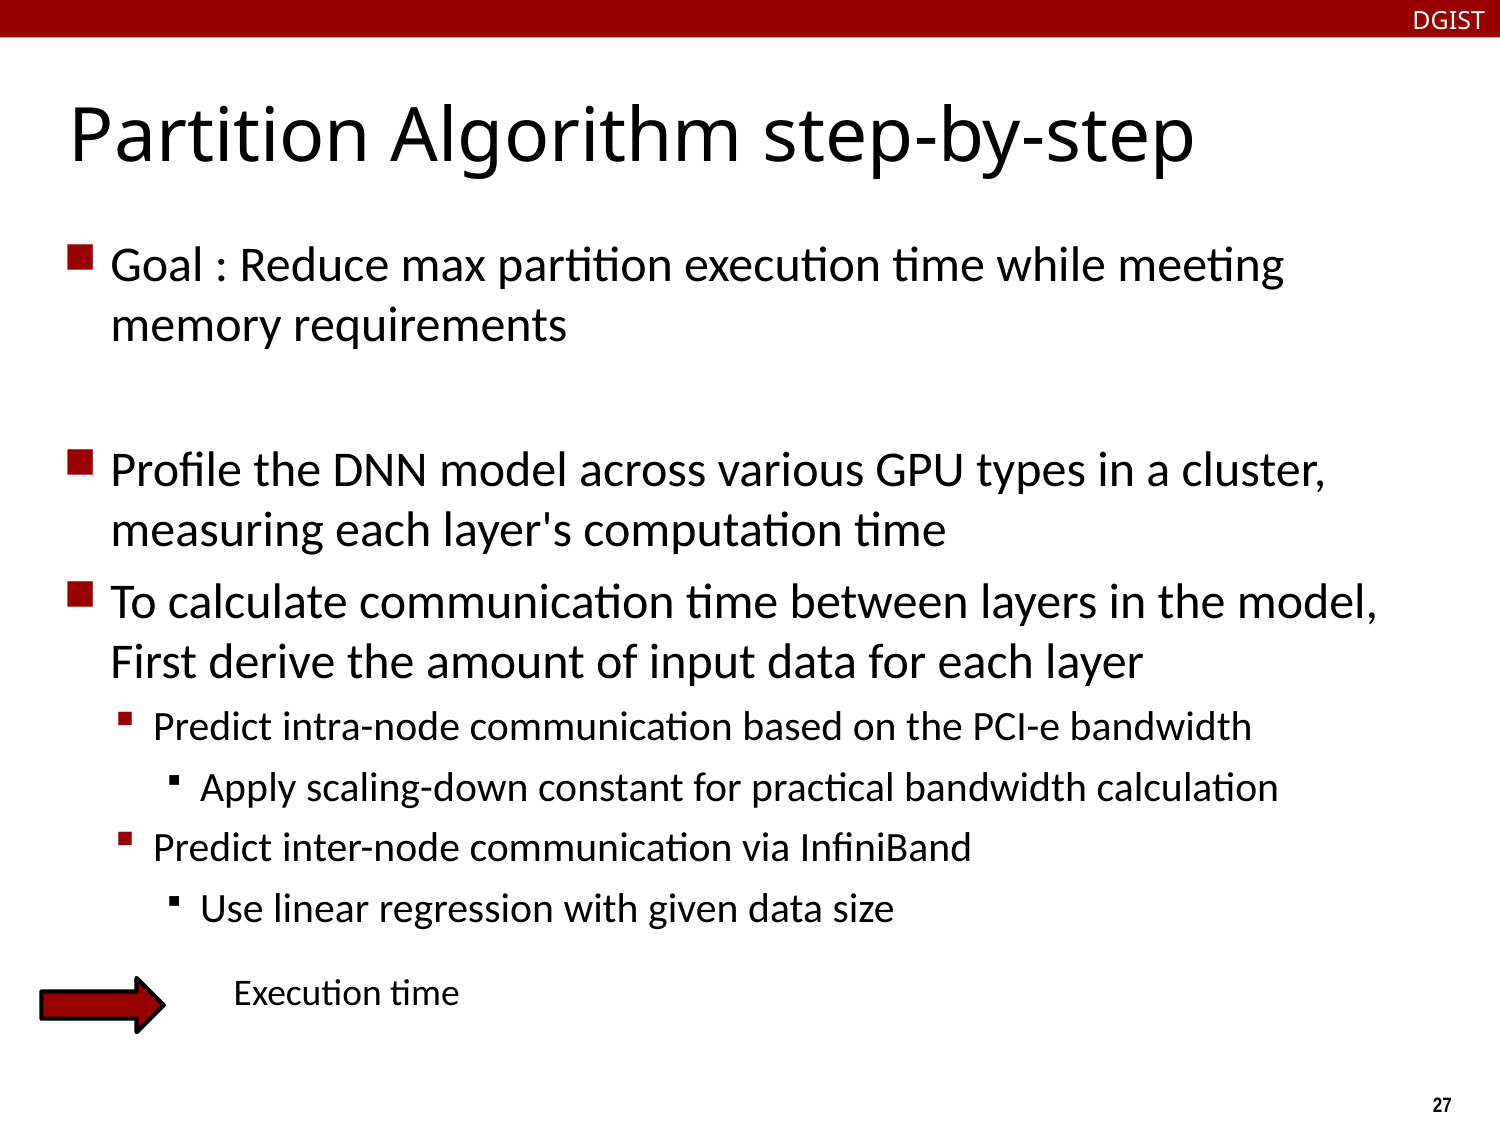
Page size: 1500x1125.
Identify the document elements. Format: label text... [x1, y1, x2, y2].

title Partition Algorithm step-by-step [62, 41, 1438, 222]
text_box [41, 977, 164, 1033]
list Goal : Reduce max partition execution time while meeting memory requirements Profile the DNN model across various GPU types in a cluster, measuring each layer's computation time To calculate communication time between layers in the model, First derive the amount of input data for each layer Predict intra-node communication based on the PCI-e bandwidth Apply scaling-down constant for practical bandwidth calculation Predict inter-node communication via InfiniBand Use linear regression with given data size [62, 224, 1438, 563]
text_box [0, 0, 1500, 38]
text_box DGIST [1412, 4, 1500, 34]
text_box Execution time [219, 960, 1264, 1021]
